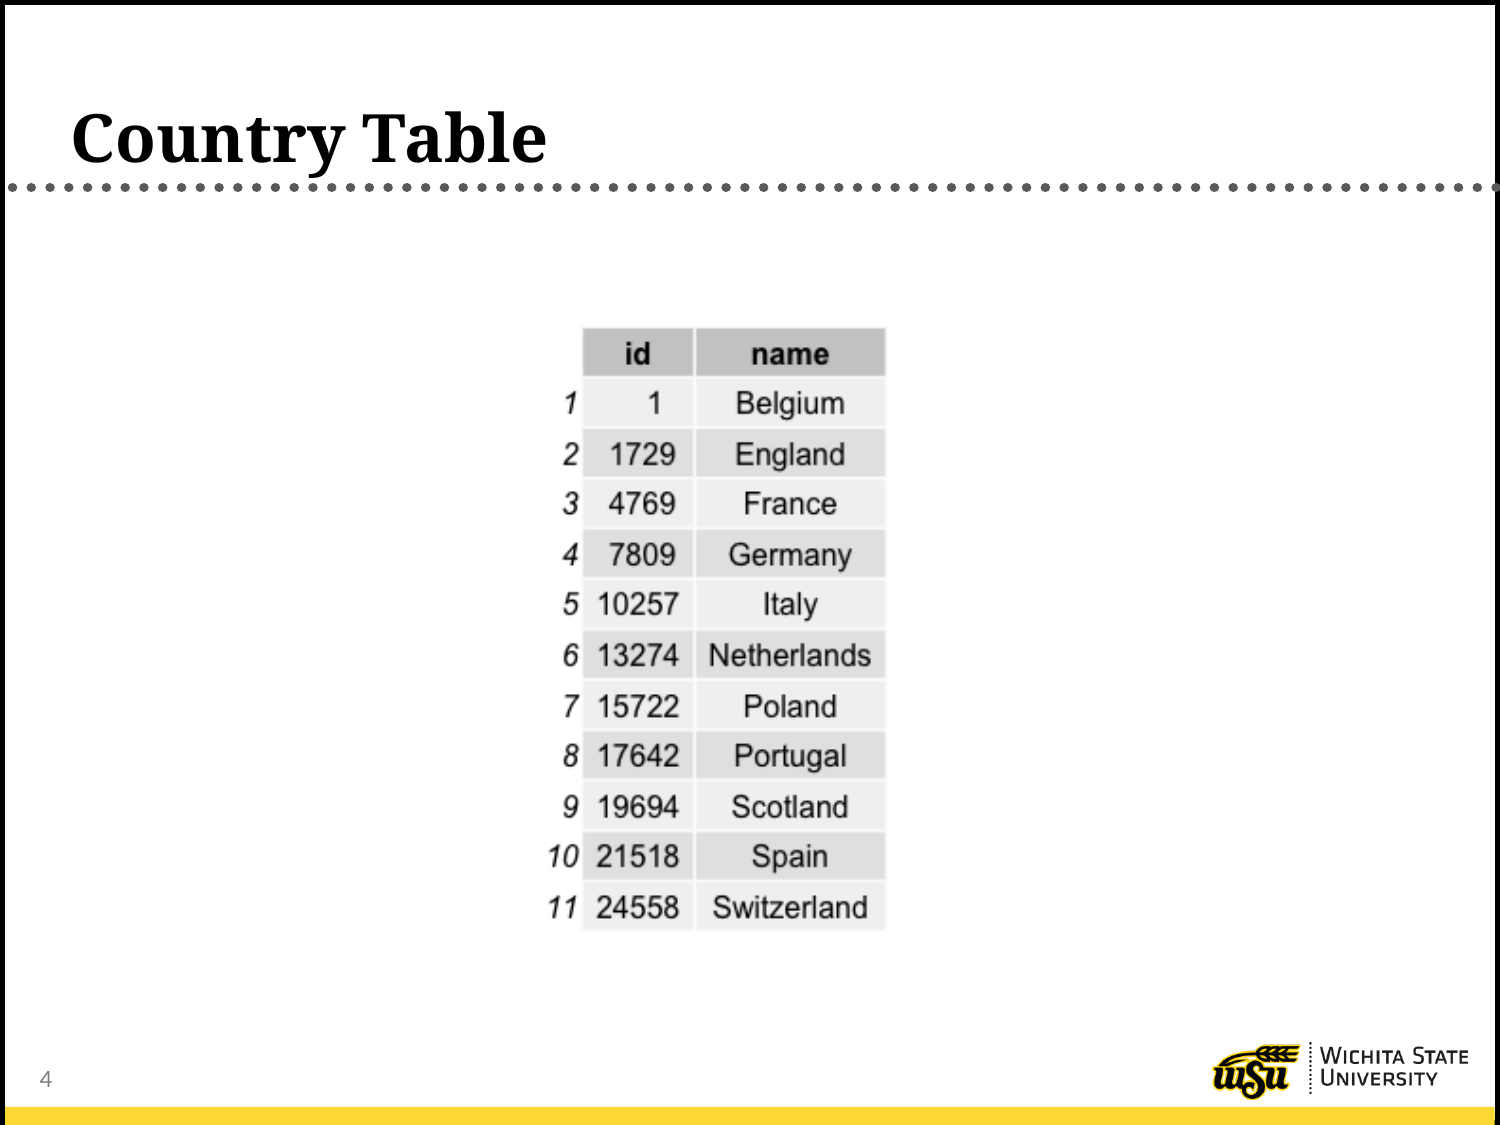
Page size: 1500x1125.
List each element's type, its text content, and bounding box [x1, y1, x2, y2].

picture [1212, 1042, 1468, 1100]
picture [149, 274, 1257, 985]
title Country Table [55, 44, 1451, 185]
